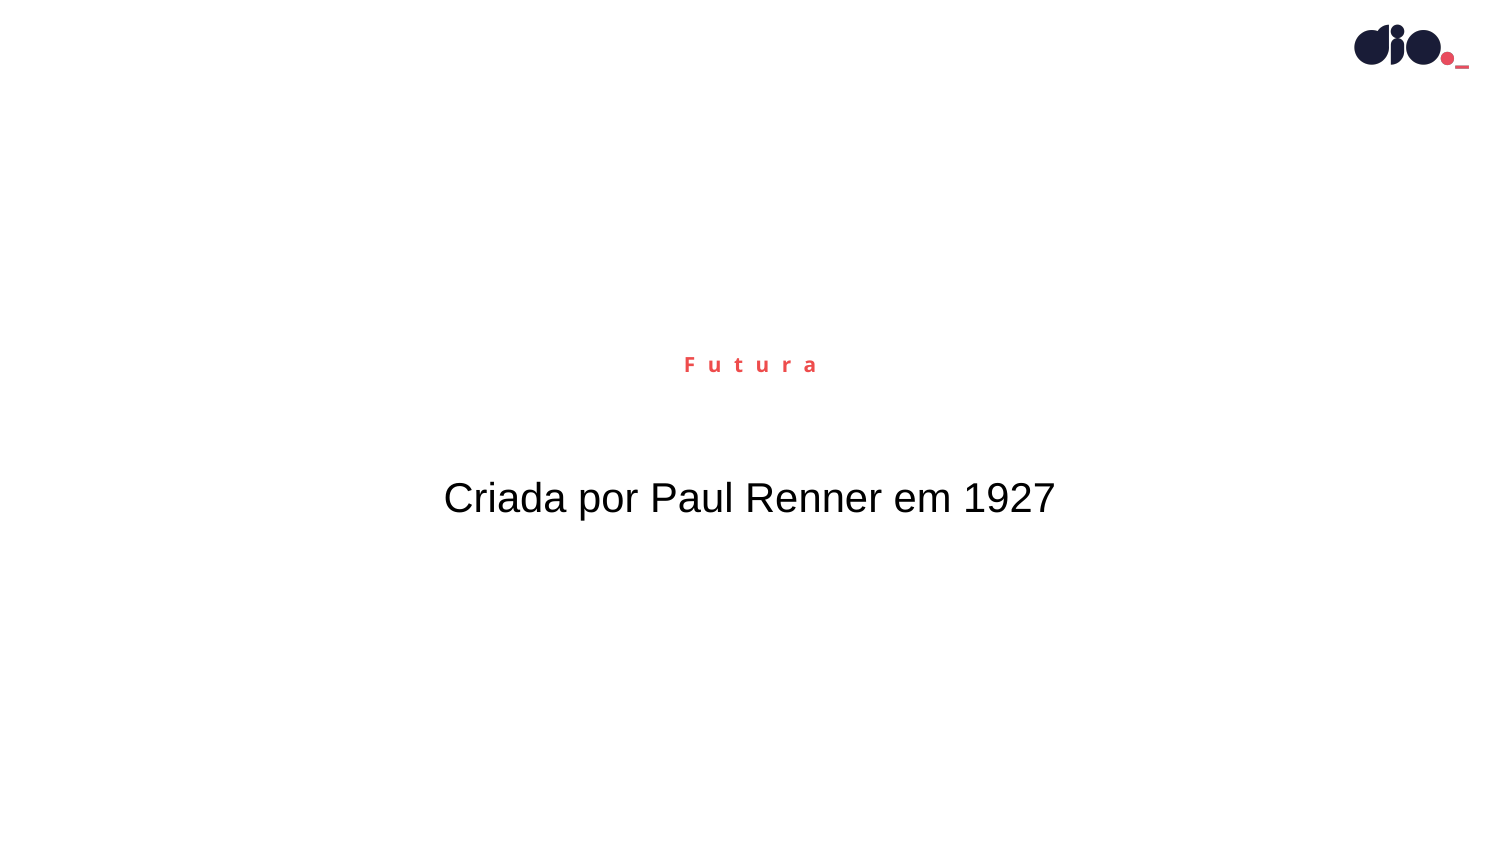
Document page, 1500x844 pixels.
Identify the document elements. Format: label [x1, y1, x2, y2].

text_box [141, 329, 1358, 596]
picture [1339, 15, 1479, 78]
